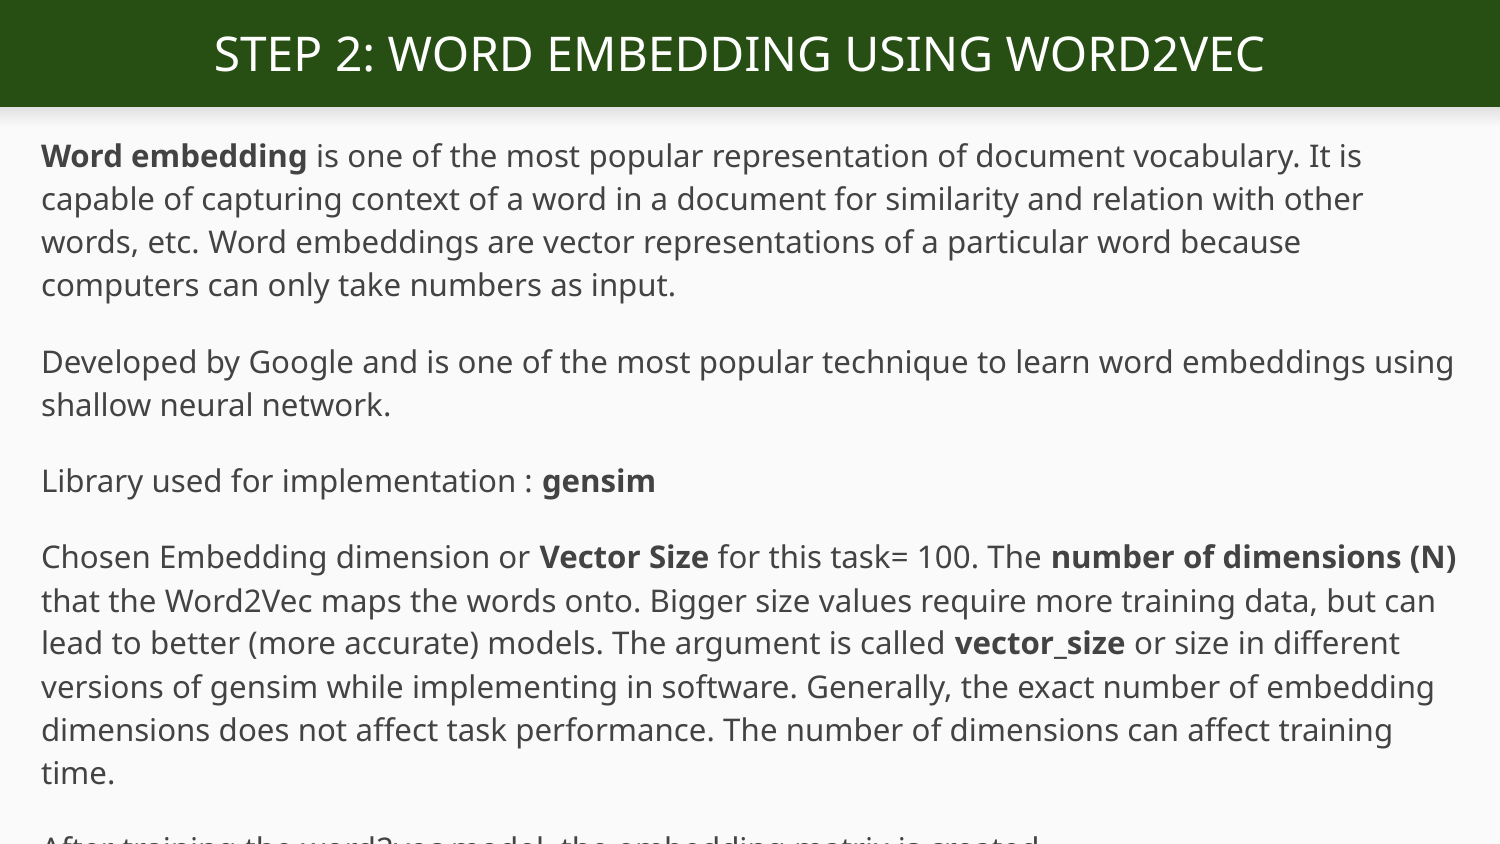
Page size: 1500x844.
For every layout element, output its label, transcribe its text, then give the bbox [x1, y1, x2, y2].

list Word embedding is one of the most popular representation of document vocabulary. It is capable of capturing context of a word in a document for similarity and relation with other words, etc. Word embeddings are vector representations of a particular word because computers can only take numbers as input. Developed by Google and is one of the most popular technique to learn word embeddings using shallow neural network. Library used for implementation : gensim Chosen Embedding dimension or Vector Size for this task= 100. The number of dimensions (N) that the Word2Vec maps the words onto. Bigger size values require more training data, but can lead to better (more accurate) models. The argument is called vector_size or size in different versions of gensim while implementing in software. Generally, the exact number of embedding dimensions does not affect task performance. The number of dimensions can affect training time. After training the word2vec model, the embedding matrix is created. [26, 115, 1474, 835]
title STEP 2: WORD EMBEDDING USING WORD2VEC [16, 2, 1464, 102]
